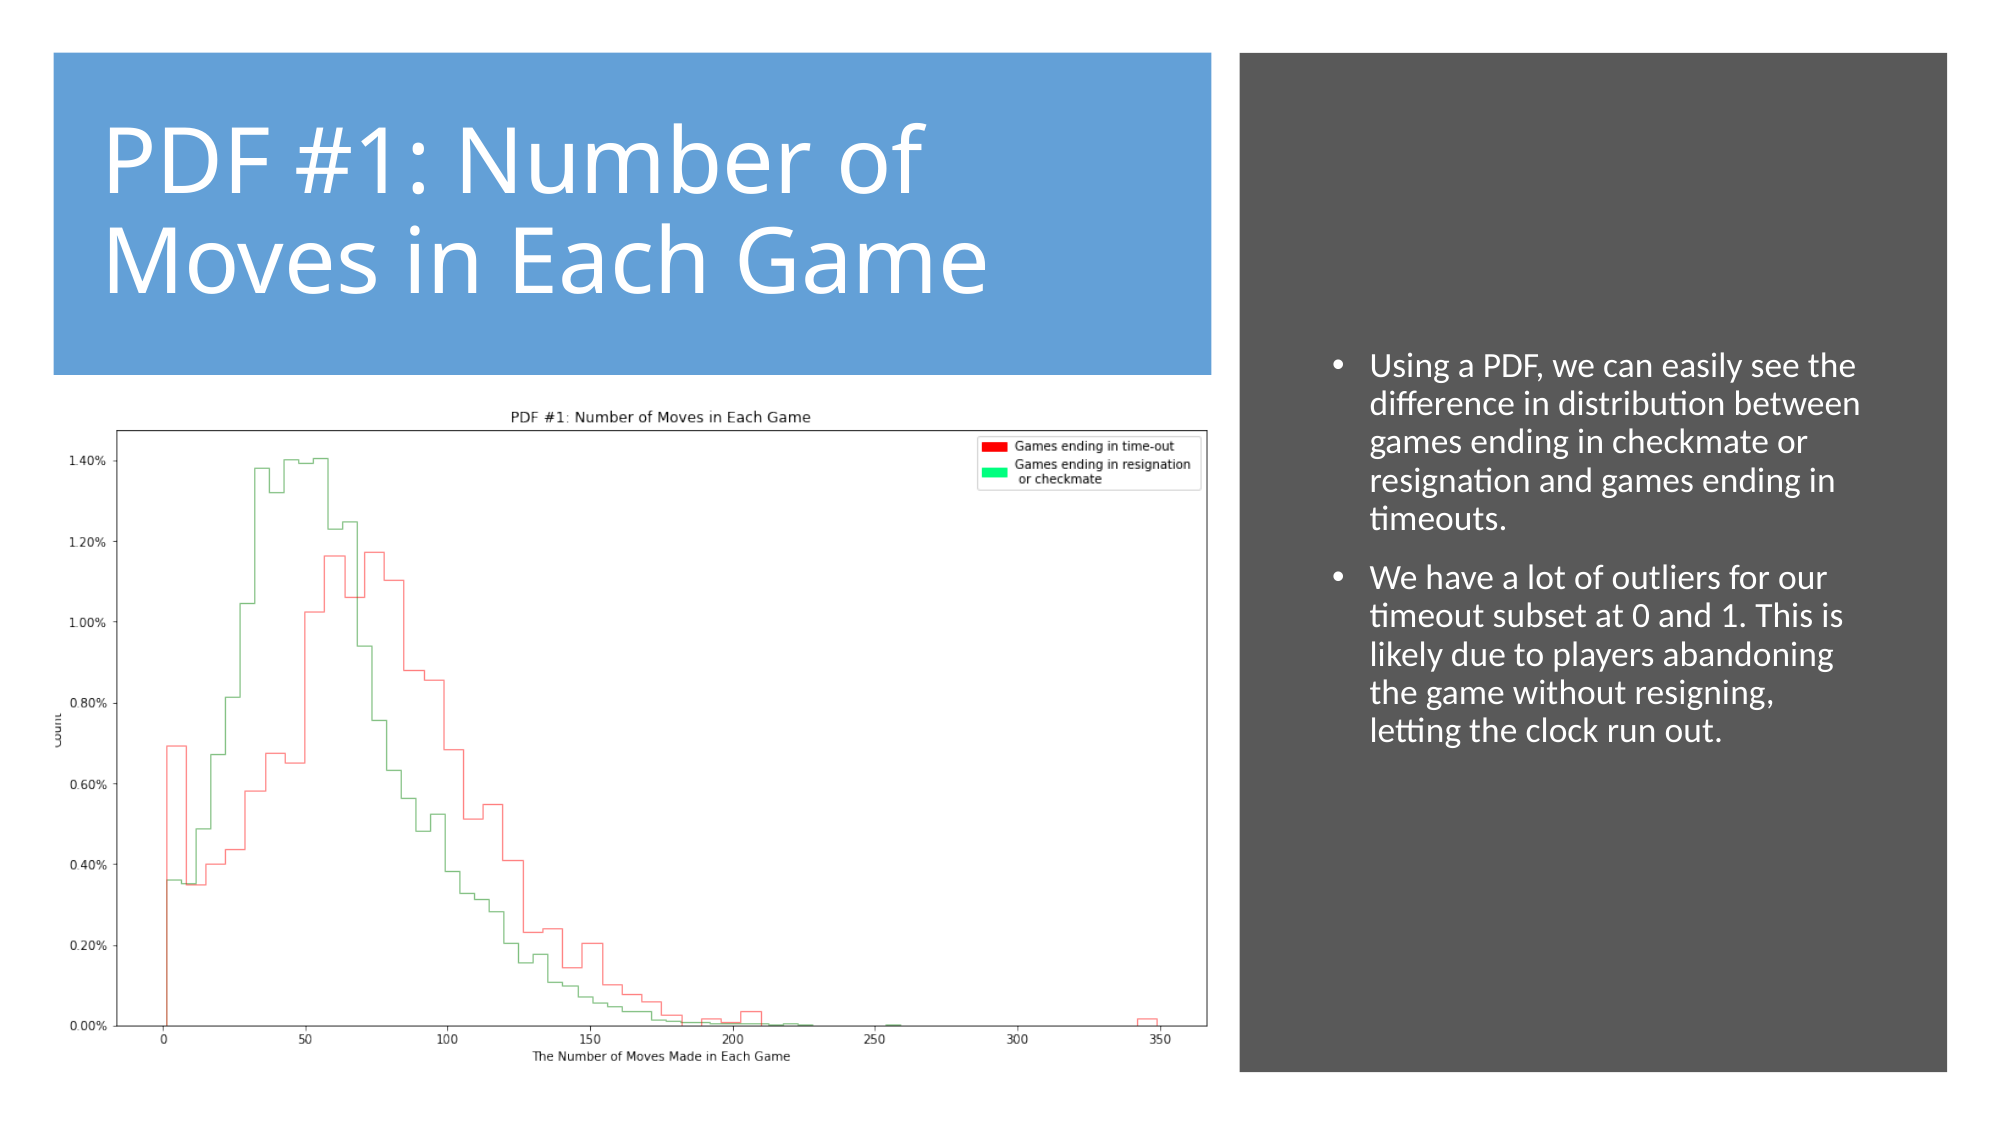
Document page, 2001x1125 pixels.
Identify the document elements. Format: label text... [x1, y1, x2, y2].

text_box [53, 52, 1212, 376]
title PDF #1: Number of Moves in Each Game [85, 80, 1168, 348]
text_box [1239, 52, 1948, 1073]
list Using a PDF, we can easily see the difference in distribution between games ending in checkmate or resignation and games ending in timeouts. We have a lot of outliers for our timeout subset at 0 and 1. This is likely due to players abandoning the game without resigning, letting the clock run out. [1317, 150, 1879, 947]
picture [55, 402, 1214, 1072]
